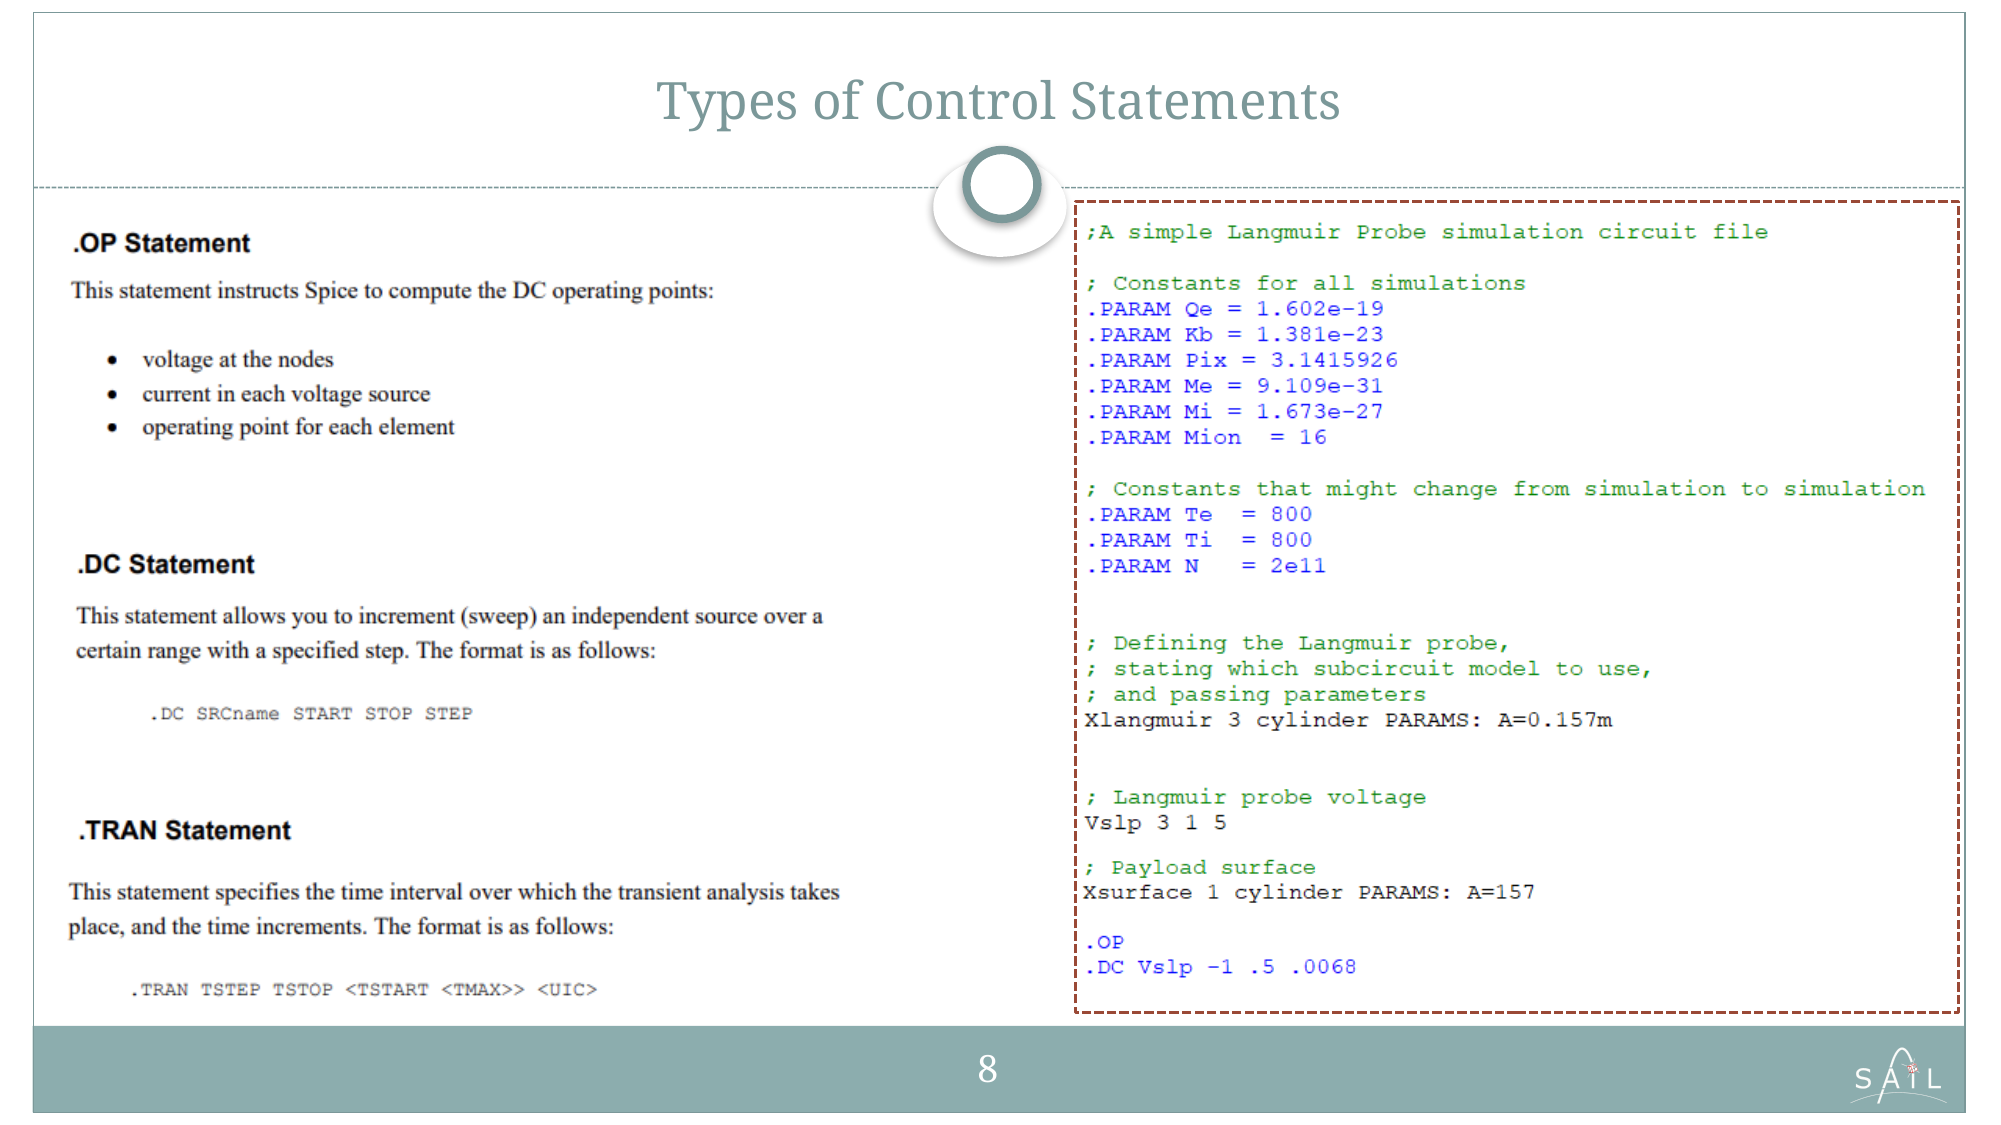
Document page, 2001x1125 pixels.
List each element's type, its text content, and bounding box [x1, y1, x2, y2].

picture [60, 598, 847, 740]
text_box [1074, 200, 1959, 1013]
picture [1849, 1046, 1947, 1104]
picture [55, 874, 852, 1016]
title Types of Control Statements [66, 12, 1933, 137]
picture [37, 805, 311, 857]
picture [1074, 220, 1951, 979]
picture [61, 224, 262, 263]
slide_number 8 [933, 1037, 1067, 1110]
picture [68, 274, 725, 444]
picture [56, 520, 276, 588]
